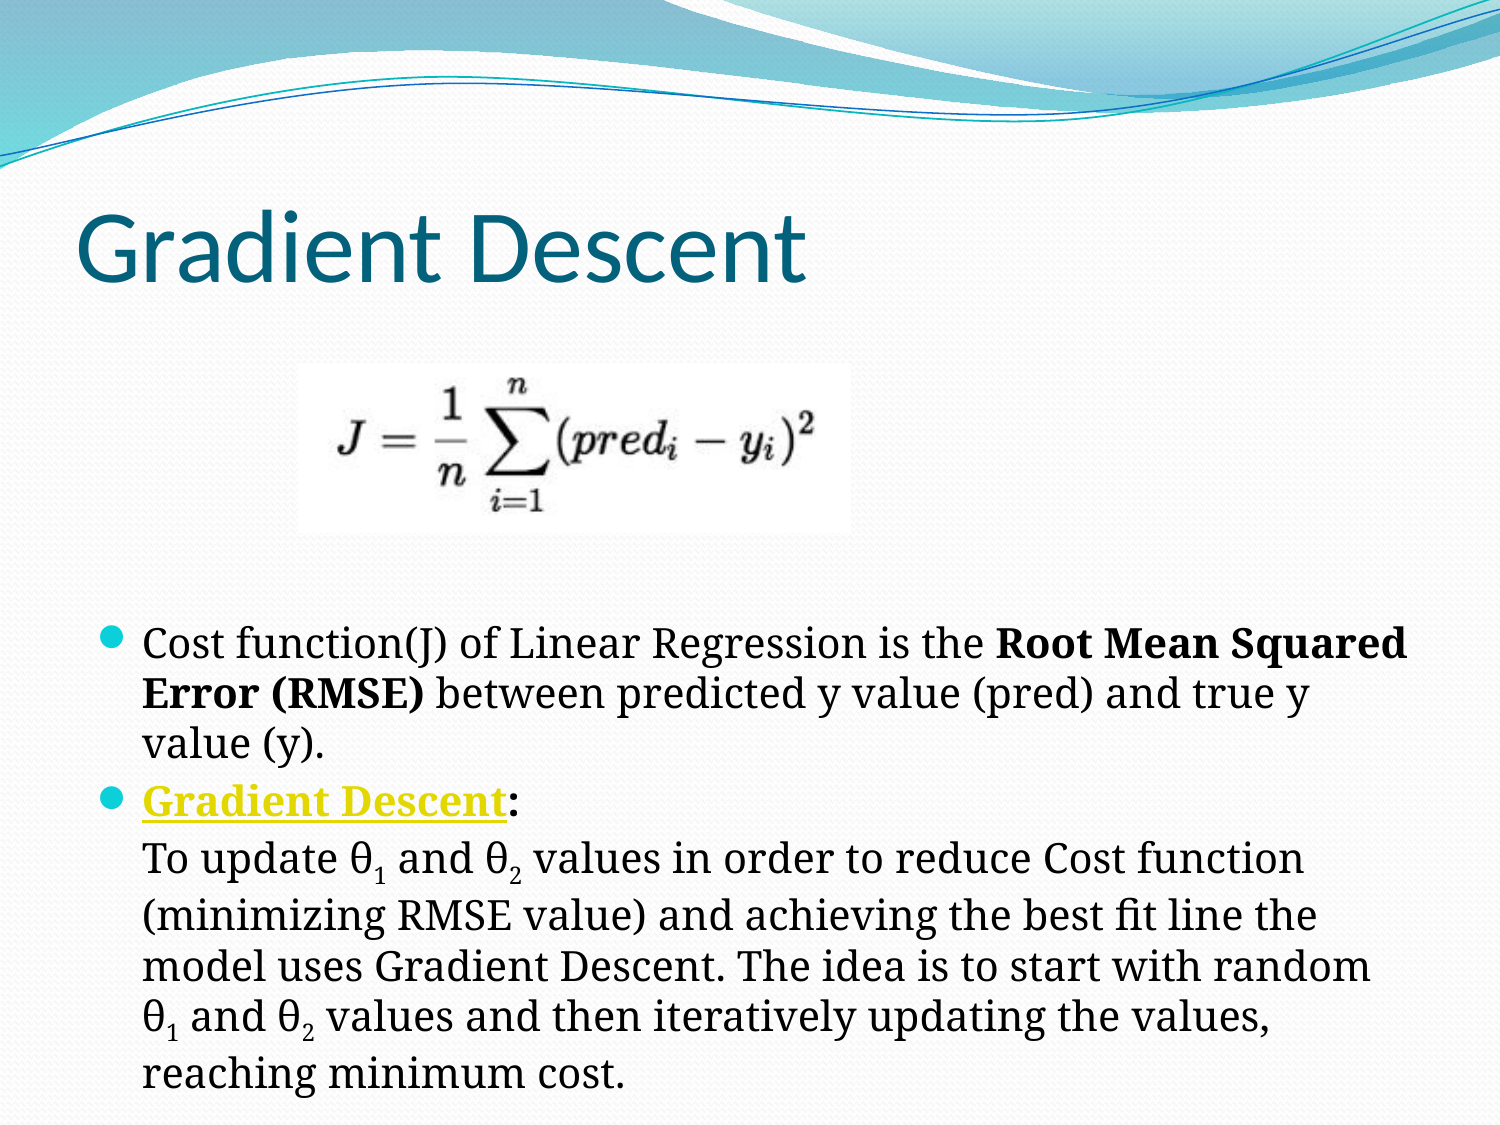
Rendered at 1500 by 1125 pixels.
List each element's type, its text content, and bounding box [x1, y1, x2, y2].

title Gradient Descent [75, 115, 1425, 303]
list Cost function(J) of Linear Regression is the Root Mean Squared Error (RMSE) between predicted y value (pred) and true y value (y). Gradient Descent: To update θ1 and θ2 values in order to reduce Cost function (minimizing RMSE value) and achieving the best fit line the model uses Gradient Descent. The idea is to start with random θ1 and θ2 values and then iteratively updating the values, reaching minimum cost. [82, 550, 1432, 1125]
picture [298, 362, 852, 533]
